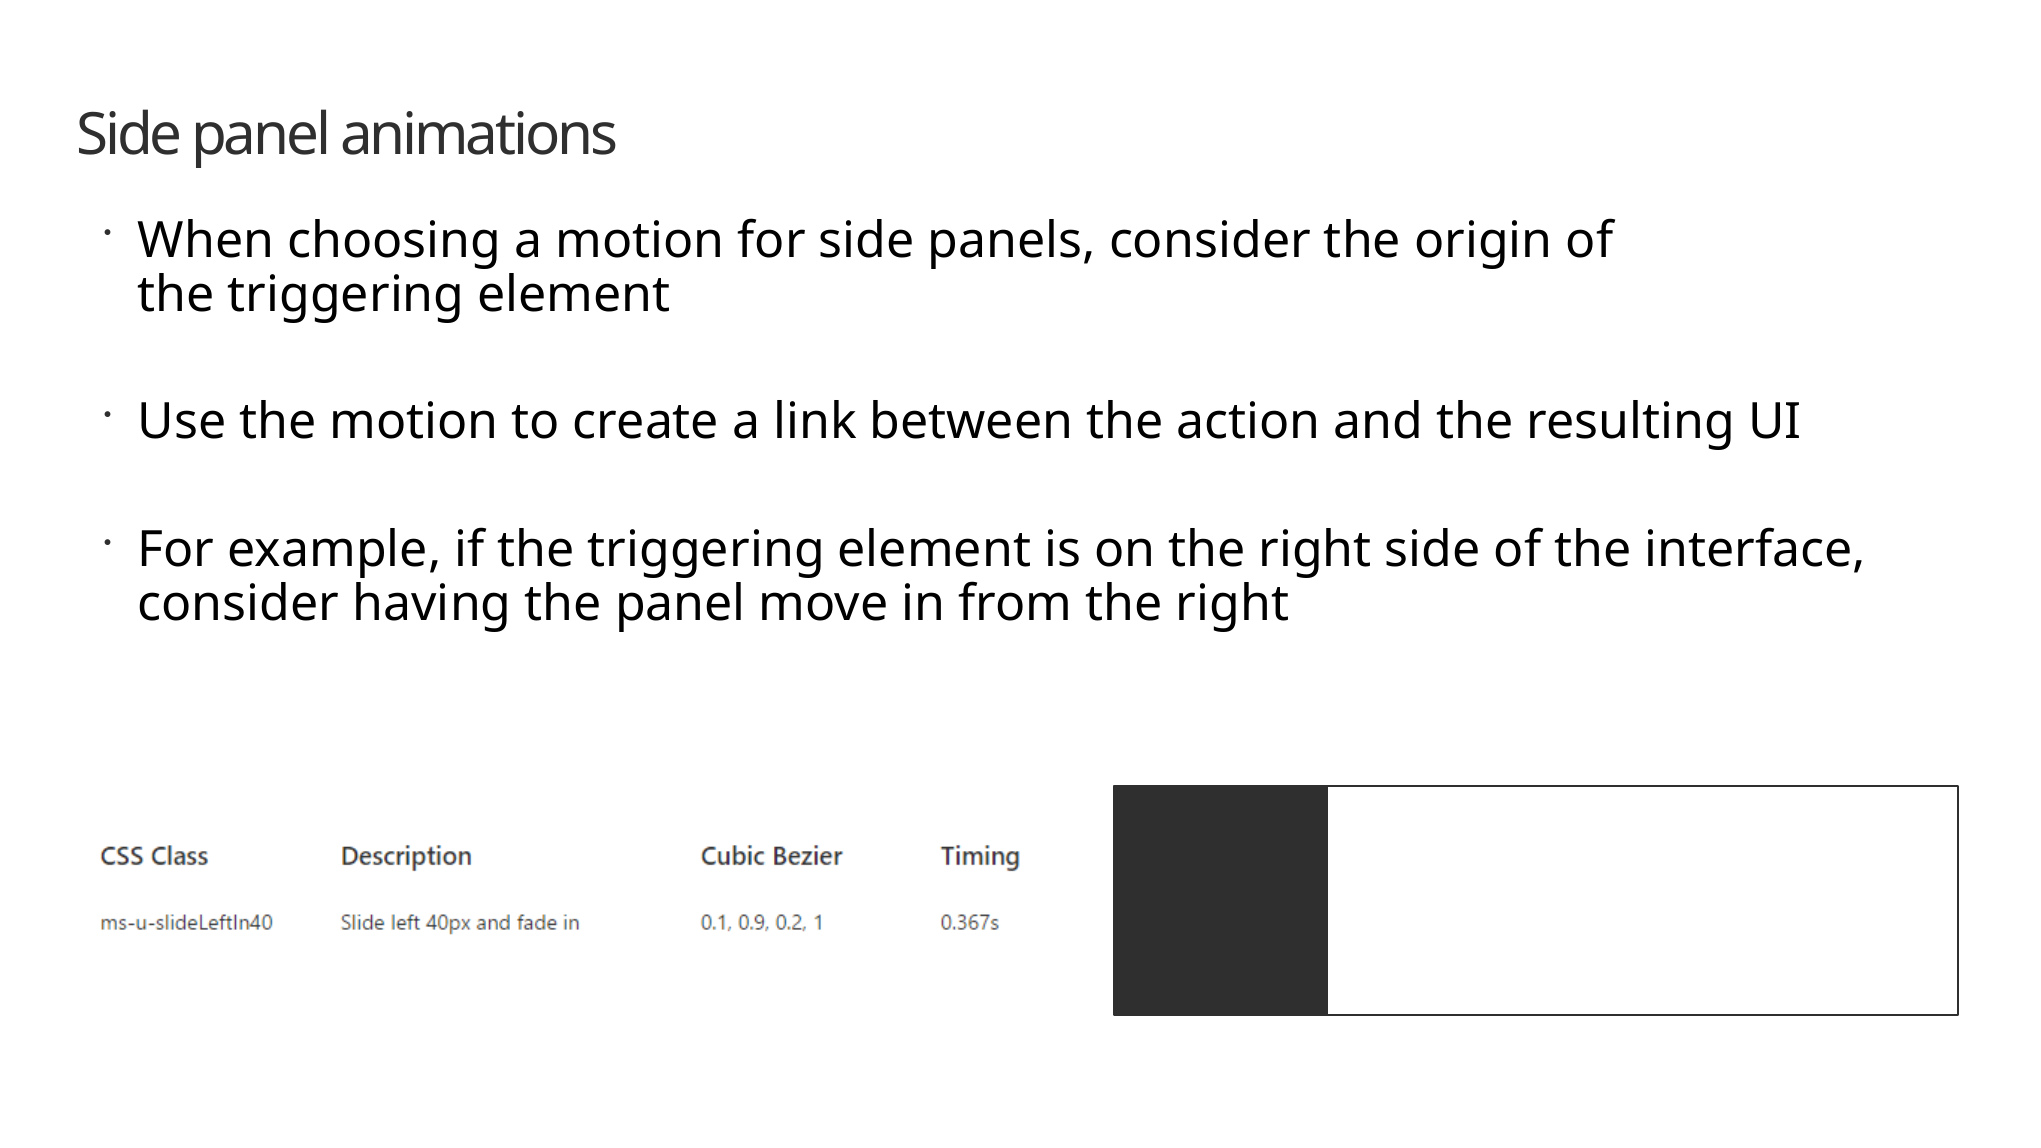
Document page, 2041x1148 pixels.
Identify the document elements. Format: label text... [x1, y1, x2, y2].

list When choosing a motion for side panels, consider the origin of the triggering element Use the motion to create a link between the action and the resulting UI For example, if the triggering element is on the right side of the interface, consider having the panel move in from the right [76, 198, 1975, 660]
text_box [1113, 785, 1329, 1016]
text_box [1329, 785, 1959, 1016]
title Side panel animations [76, 103, 1975, 172]
picture [89, 838, 1045, 963]
